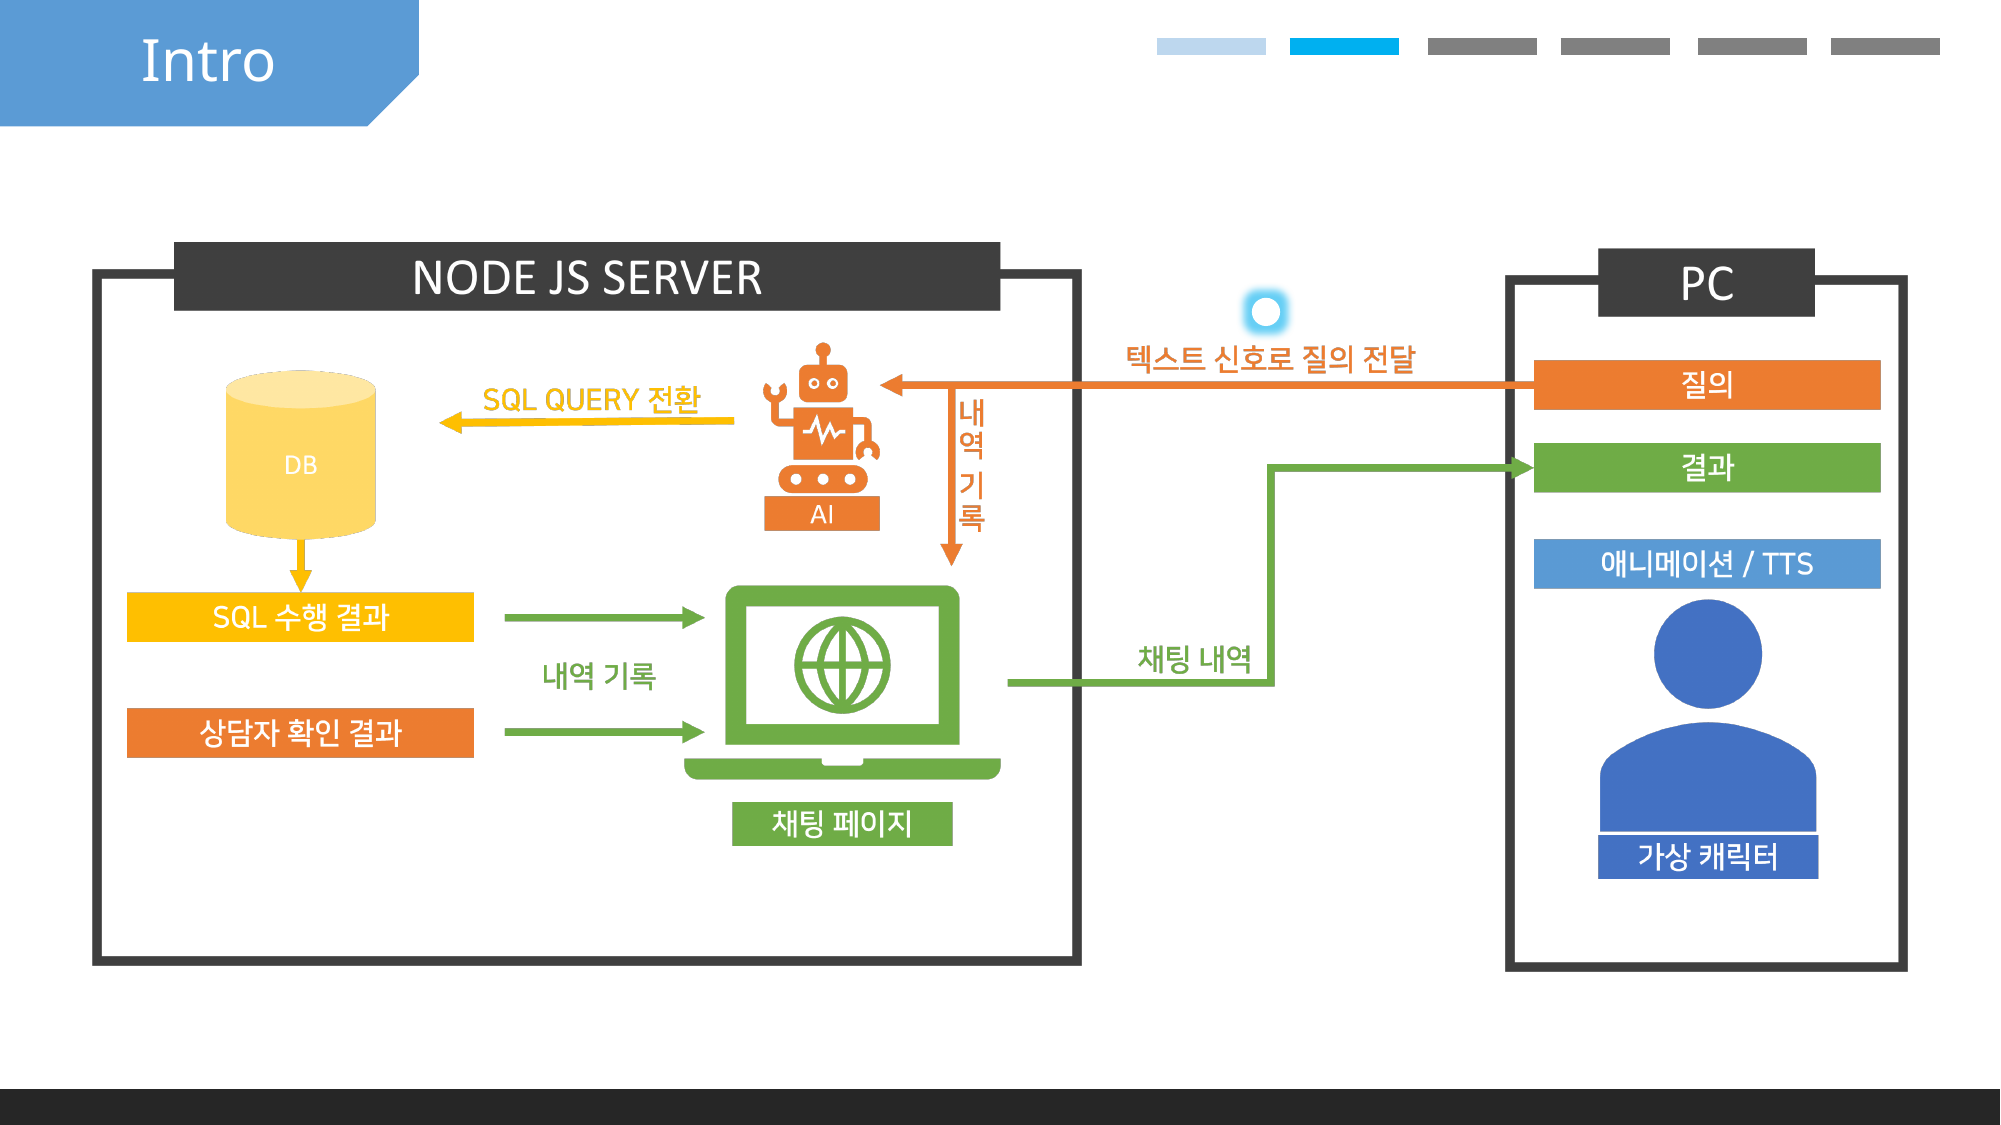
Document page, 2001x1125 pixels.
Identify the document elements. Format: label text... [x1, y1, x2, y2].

text_box Intro [23, 15, 396, 100]
text_box [0, 0, 420, 128]
picture [92, 229, 1908, 972]
text_box [0, 1088, 2000, 1125]
